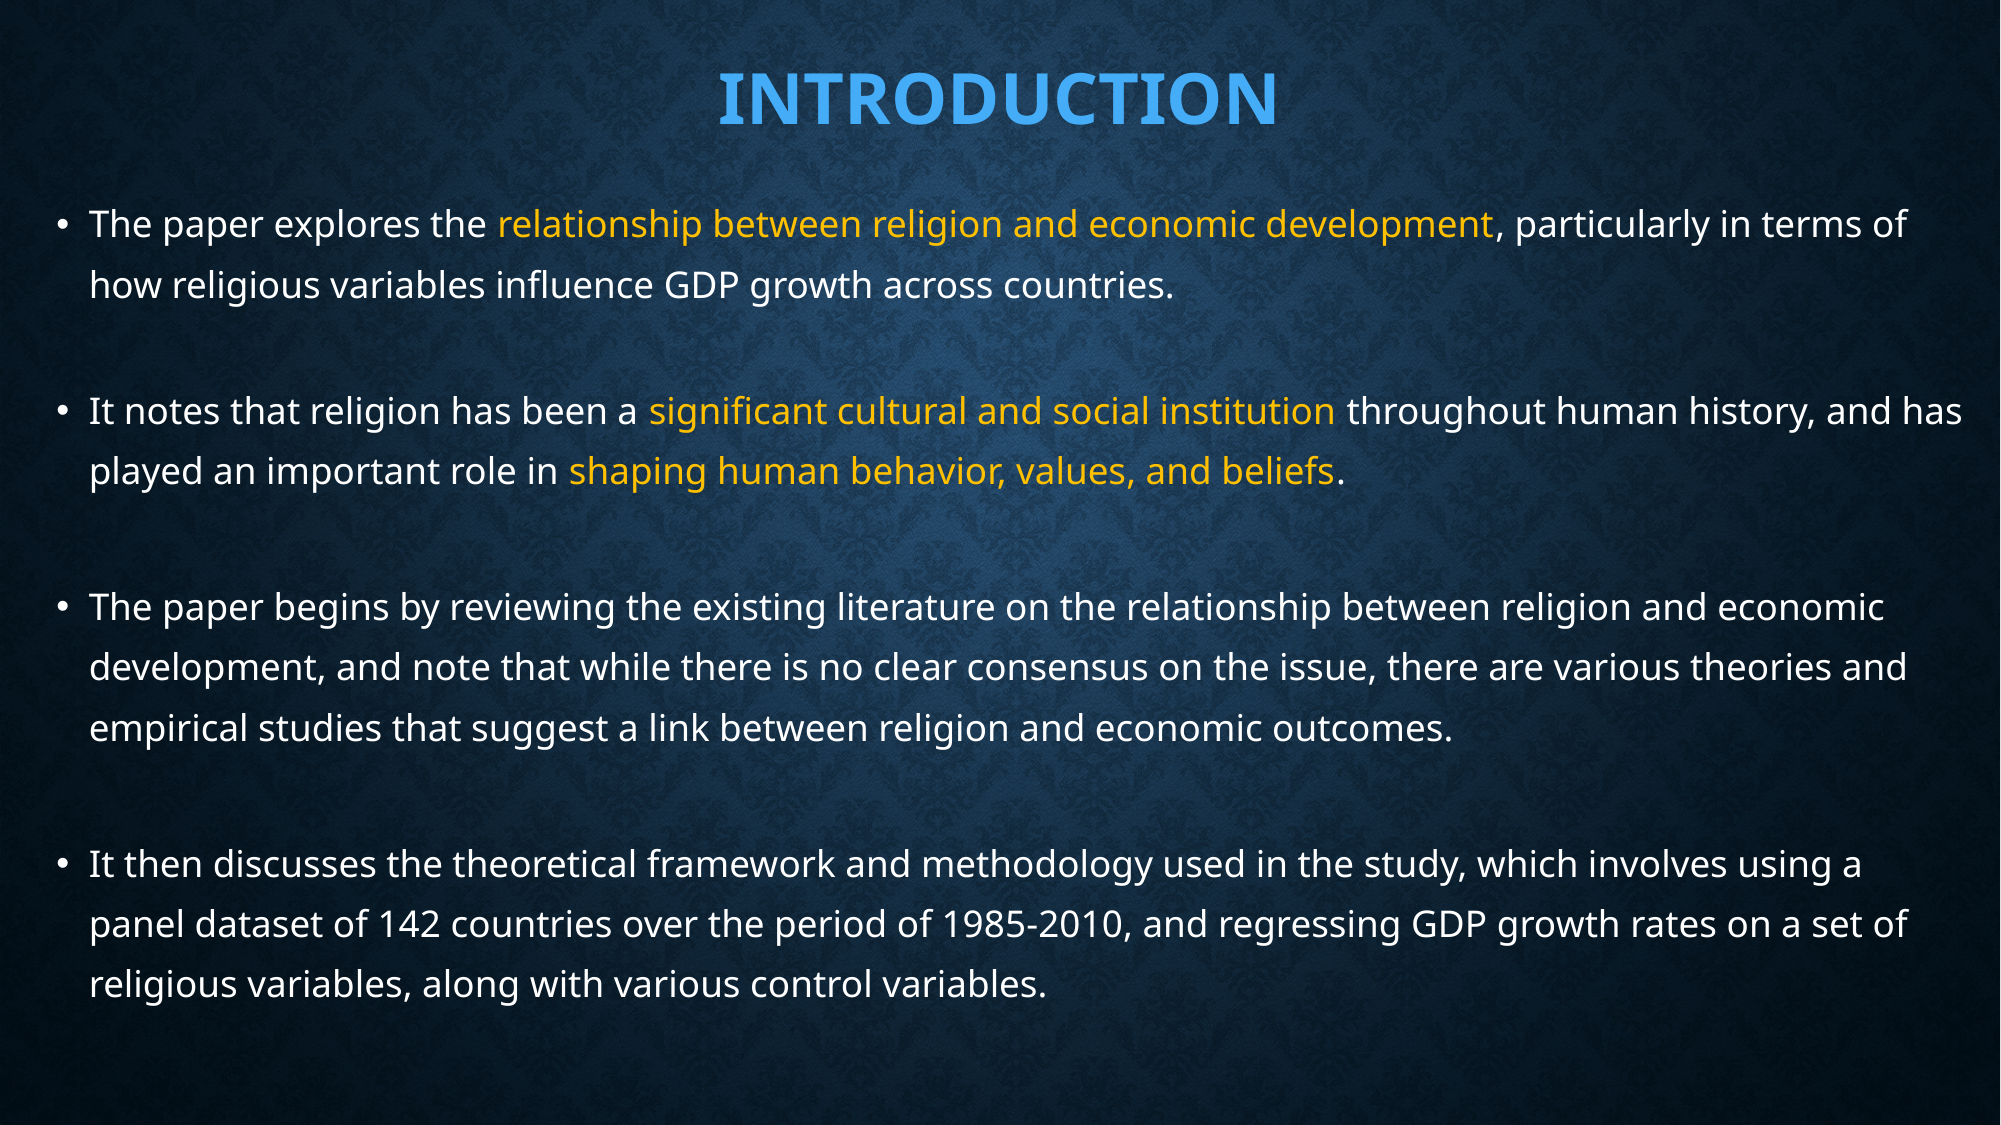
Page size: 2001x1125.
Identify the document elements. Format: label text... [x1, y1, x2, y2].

text_box The paper explores the relationship between religion and economic development, particularly in terms of how religious variables influence GDP growth across countries. It notes that religion has been a significant cultural and social institution throughout human history, and has played an important role in shaping human behavior, values, and beliefs. The paper begins by reviewing the existing literature on the relationship between religion and economic development, and note that while there is no clear consensus on the issue, there are various theories and empirical studies that suggest a link between religion and economic outcomes. It then discusses the theoretical framework and methodology used in the study, which involves using a panel dataset of 142 countries over the period of 1985-2010, and regressing GDP growth rates on a set of religious variables, along with various control variables. [41, 180, 1980, 1081]
text_box Introduction [0, 44, 2000, 153]
